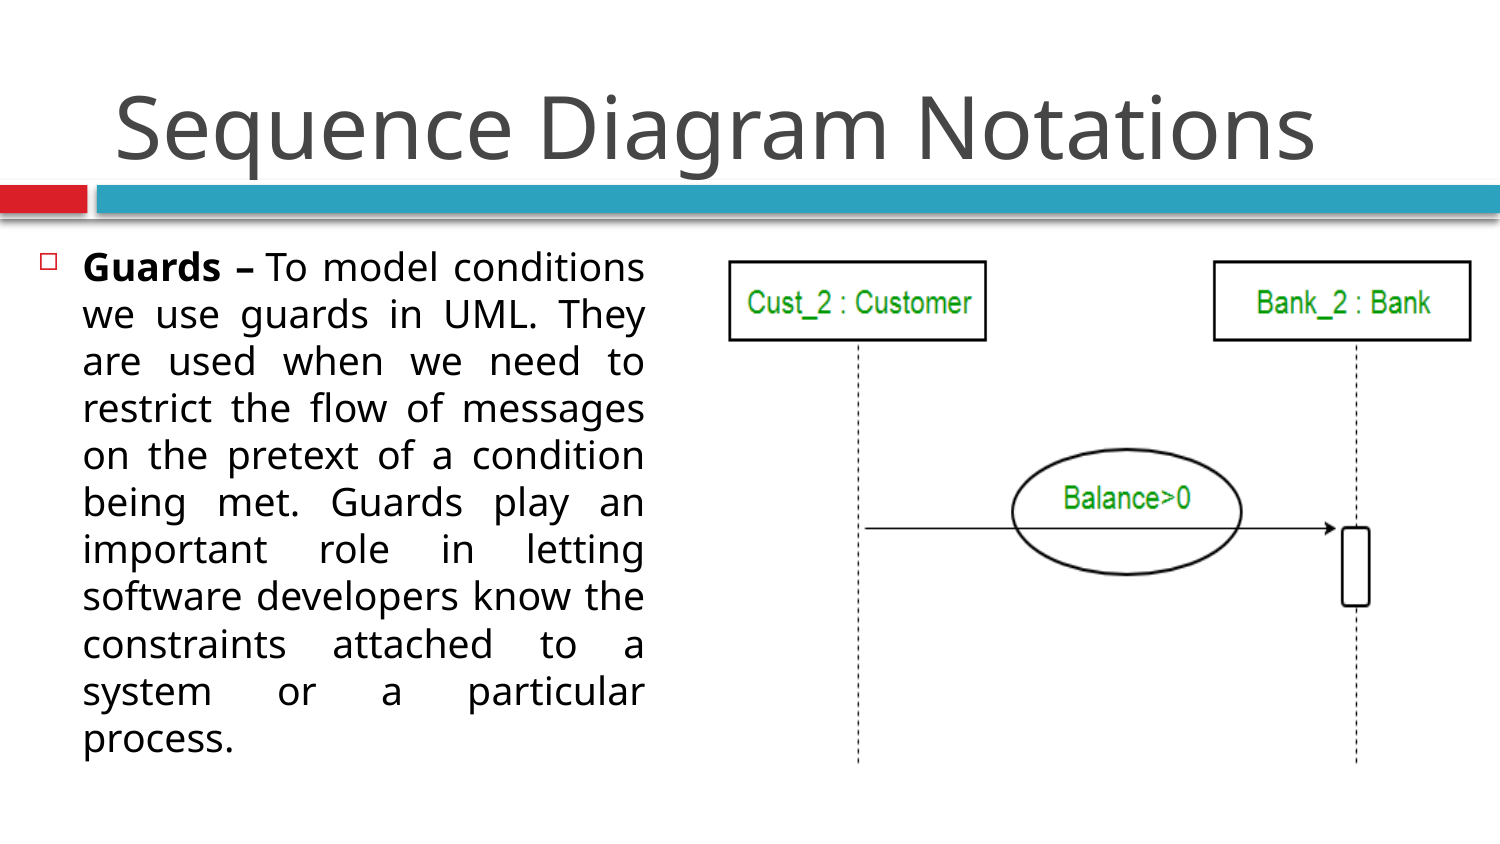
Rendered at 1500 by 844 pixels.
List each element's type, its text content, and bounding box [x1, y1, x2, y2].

title Sequence Diagram Notations [99, 19, 1438, 185]
picture [702, 234, 1500, 790]
list Guards – To model conditions we use guards in UML. They are used when we need to restrict the flow of messages on the pretext of a condition being met. Guards play an important role in letting software developers know the constraints attached to a system or a particular process. [23, 234, 661, 771]
